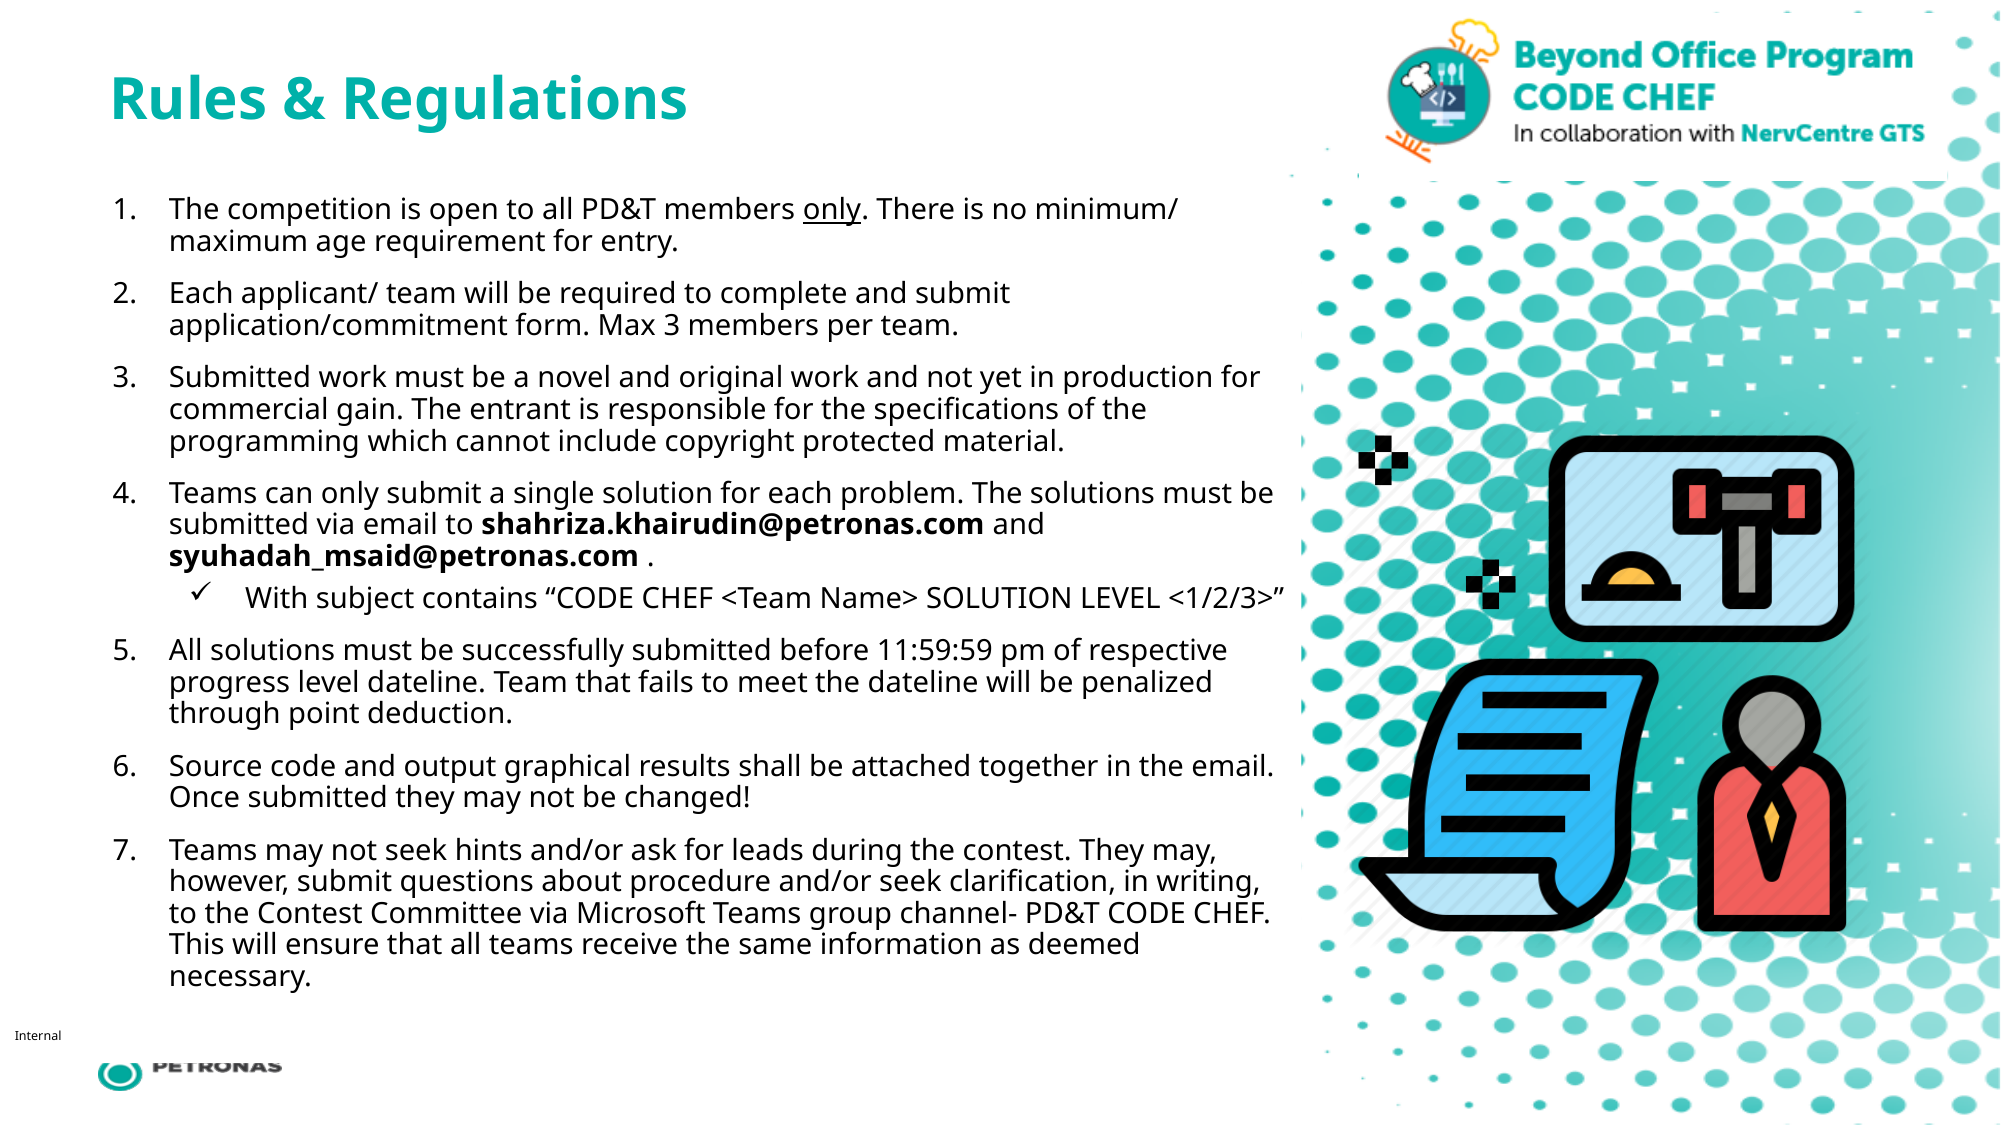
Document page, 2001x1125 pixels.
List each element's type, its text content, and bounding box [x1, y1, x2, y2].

text_box Rules & Regulations [94, 61, 1906, 184]
picture [0, 0, 2001, 1125]
footer Internal [0, 1020, 2000, 1073]
subtitle The competition is open to all PD&T members only. There is no minimum/ maximum age requirement for entry. Each applicant/ team will be required to complete and submit application/commitment form. Max 3 members per team. Submitted work must be a novel and original work and not yet in production for commercial gain. The entrant is responsible for the specifications of the programming which cannot include copyright protected material. Teams can only submit a single solution for each problem. The solutions must be submitted via email to shahriza.khairudin@petronas.com and syuhadah_msaid@petronas.com . With subject contains “CODE CHEF <Team Name> SOLUTION LEVEL <1/2/3>” All solutions must be successfully submitted before 11:59:59 pm of respective progress level dateline. Team that fails to meet the dateline will be penalized through point deduction. Source code and output graphical results shall be attached together in the email. Once submitted they may not be changed! Teams may not seek hints and/or ask for leads during the contest. They may, however, submit questions about procedure and/or seek clarification, in writing, to the Contest Committee via Microsoft Teams group channel- PD&T CODE CHEF. This will ensure that all teams receive the same information as deemed necessary. [97, 184, 1302, 1020]
